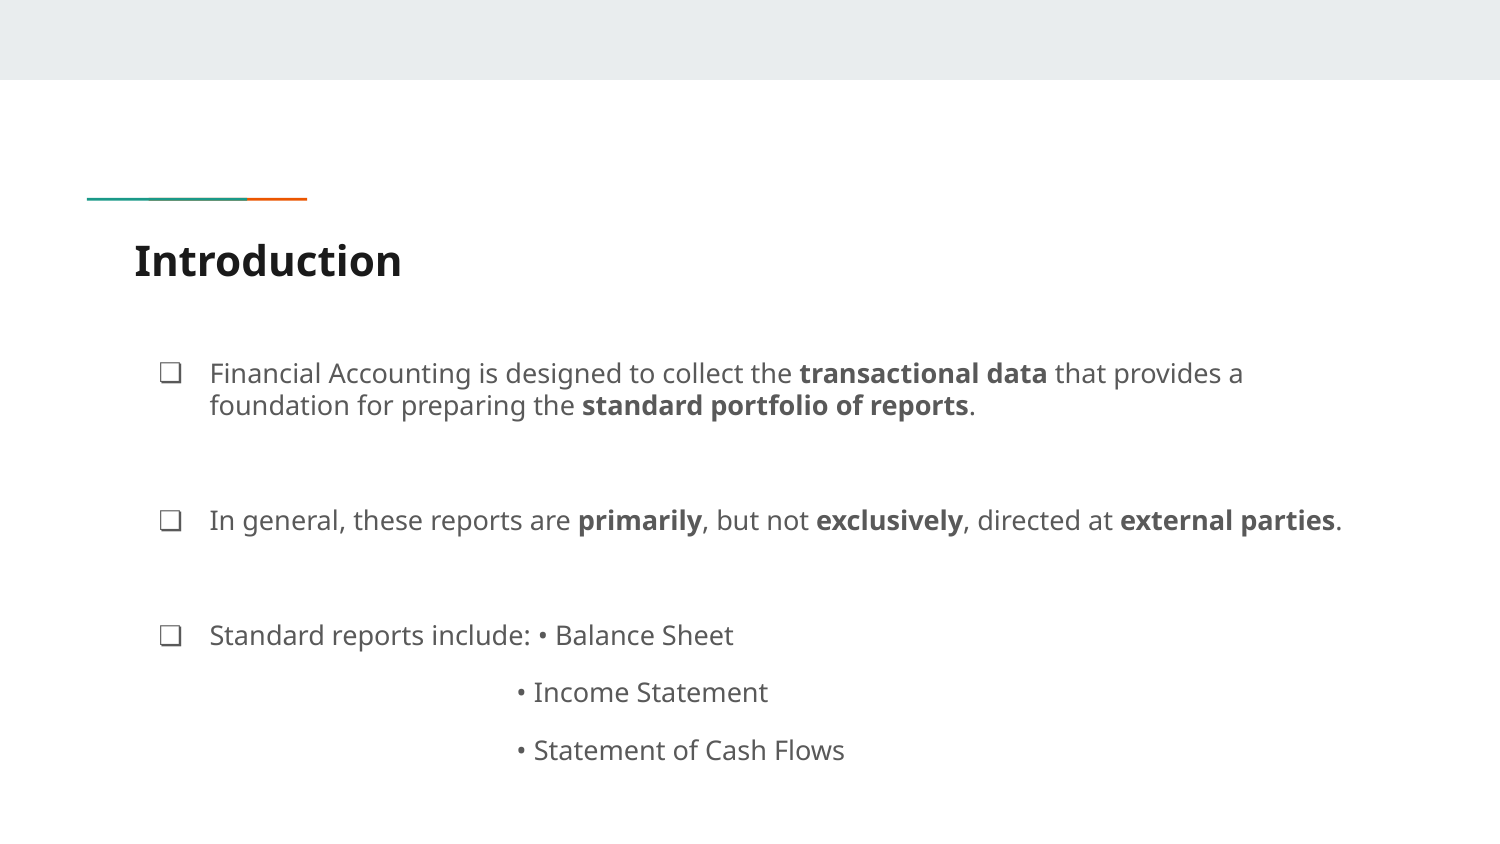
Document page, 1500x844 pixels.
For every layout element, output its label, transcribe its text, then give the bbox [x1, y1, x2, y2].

list Financial Accounting is designed to collect the transactional data that provides a foundation for preparing the standard portfolio of reports. In general, these reports are primarily, but not exclusively, directed at external parties. Standard reports include: • Balance Sheet • Income Statement • Statement of Cash Flows [119, 341, 1381, 844]
title Introduction [119, 216, 1381, 305]
